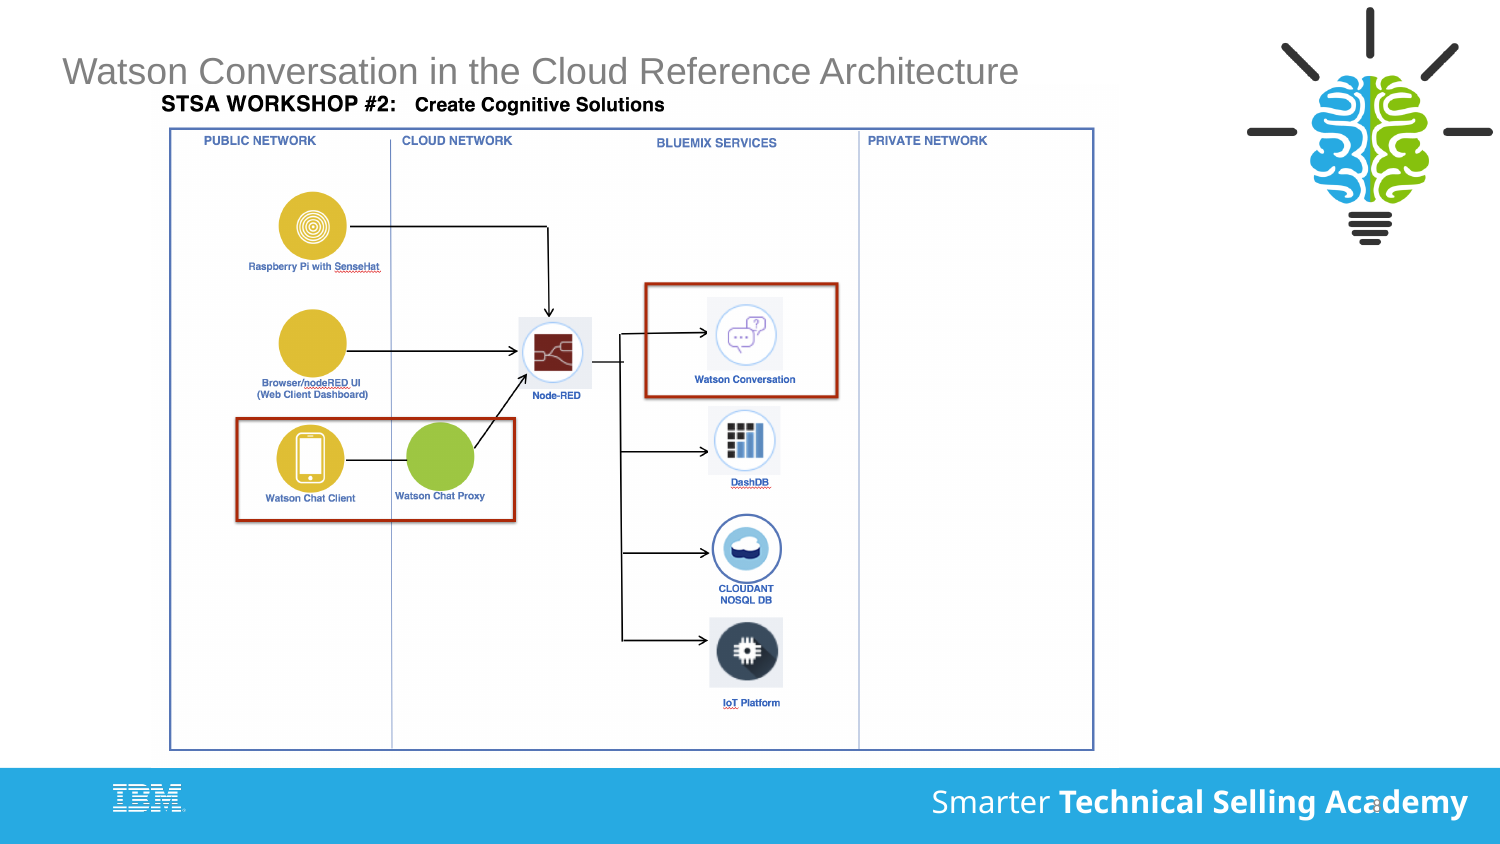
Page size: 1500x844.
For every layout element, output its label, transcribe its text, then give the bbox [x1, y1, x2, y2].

slide_number 8 [1059, 782, 1397, 827]
picture [151, 84, 1119, 768]
picture [1241, 0, 1500, 246]
title Watson Conversation in the Cloud Reference Architecture [47, 12, 1376, 132]
